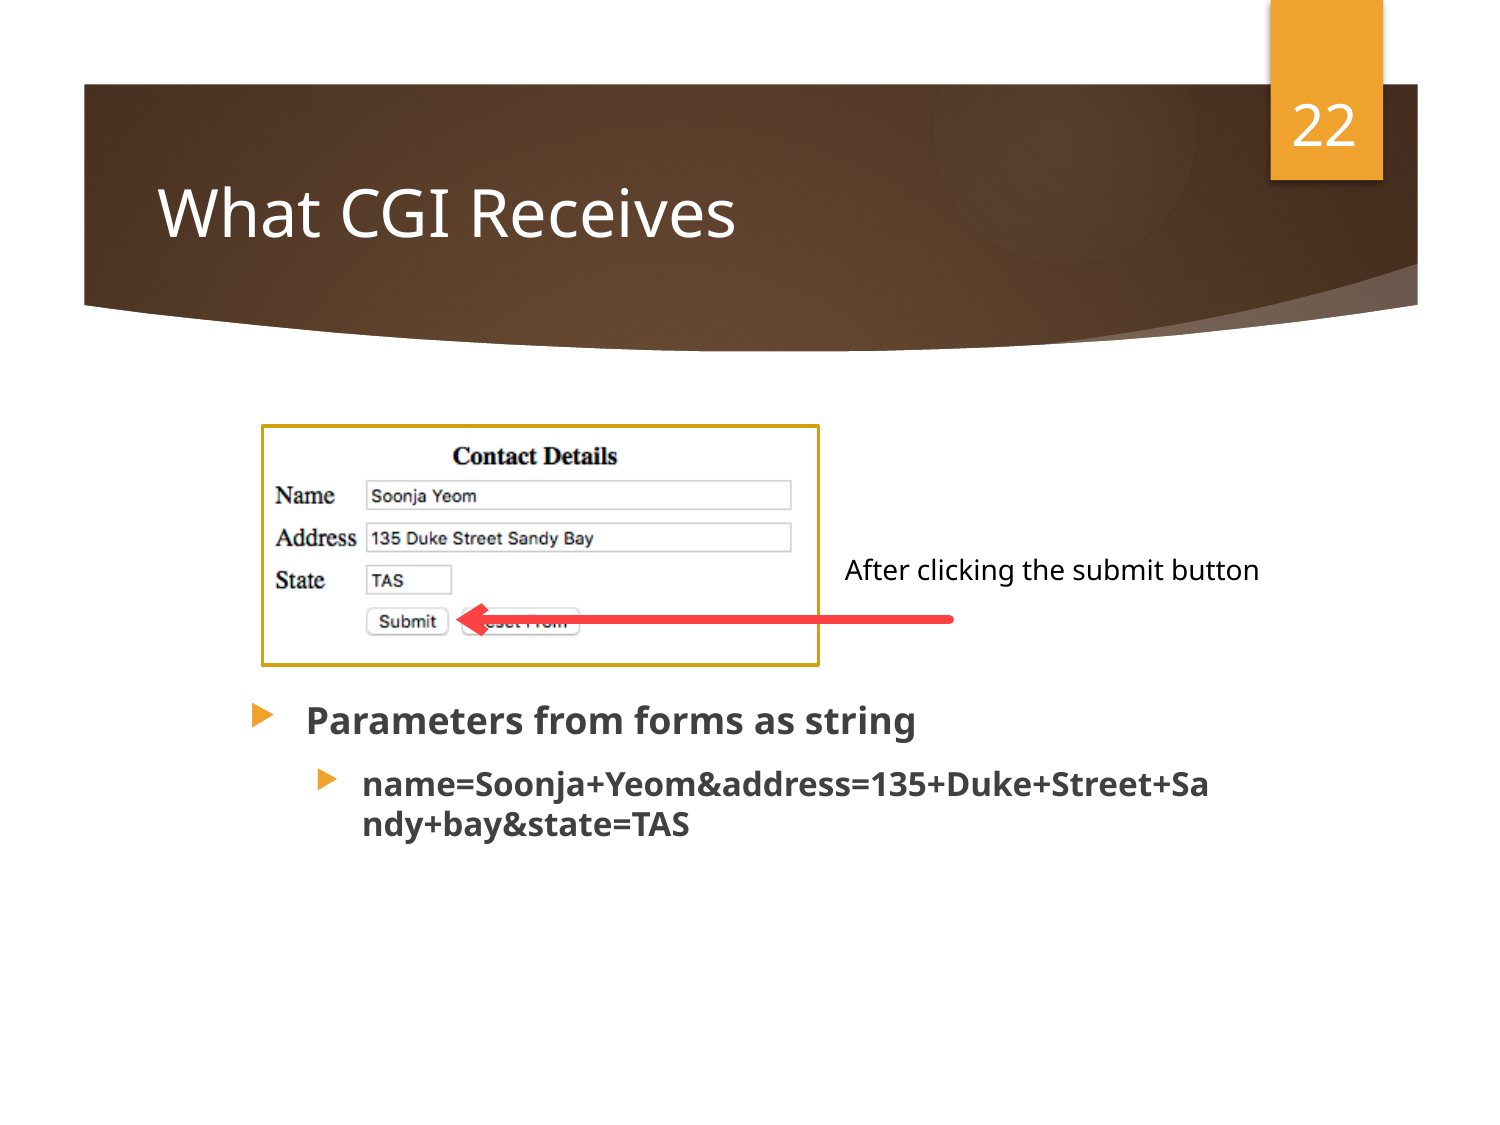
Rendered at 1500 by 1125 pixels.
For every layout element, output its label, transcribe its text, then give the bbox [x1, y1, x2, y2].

picture [263, 427, 818, 664]
title What CGI Receives [142, 152, 1183, 269]
text_box After clicking the submit button [830, 545, 1276, 594]
slide_number 22 [1259, 48, 1390, 175]
list Parameters from forms as string name=Soonja+Yeom&address=135+Duke+Street+Sandy+bay&state=TAS [234, 689, 1247, 910]
